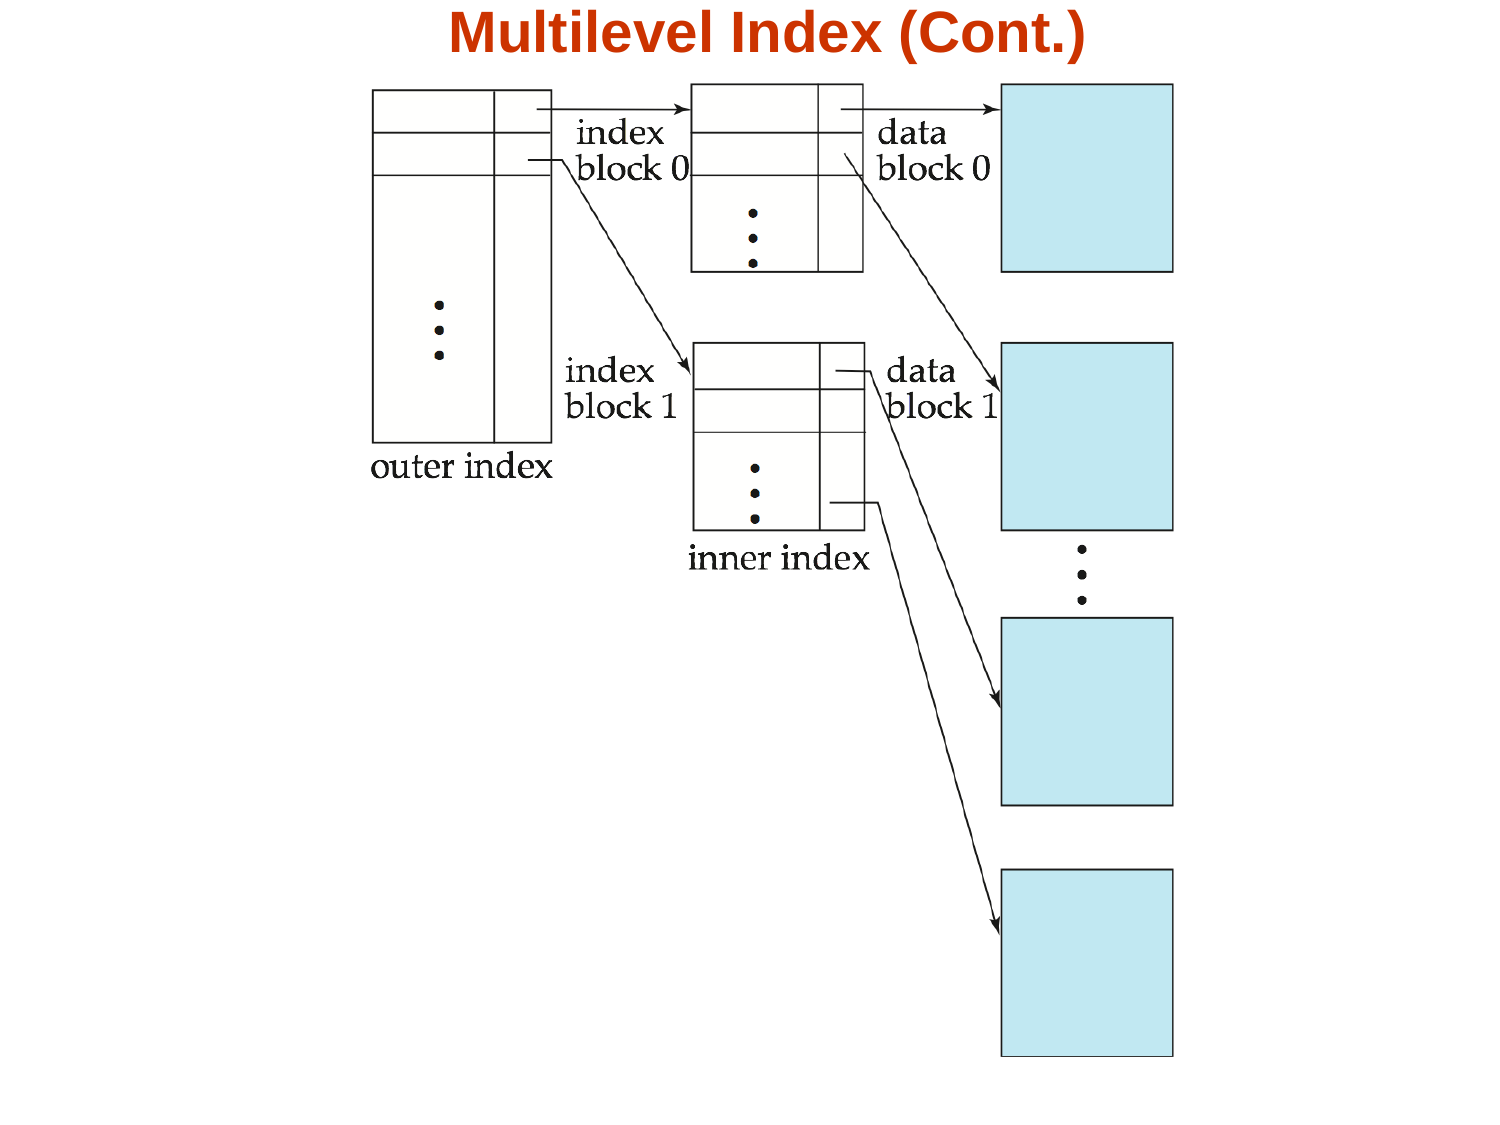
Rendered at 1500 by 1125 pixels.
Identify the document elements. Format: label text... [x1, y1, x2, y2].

title Multilevel Index (Cont.) [105, 0, 1431, 72]
picture [369, 83, 1174, 1058]
